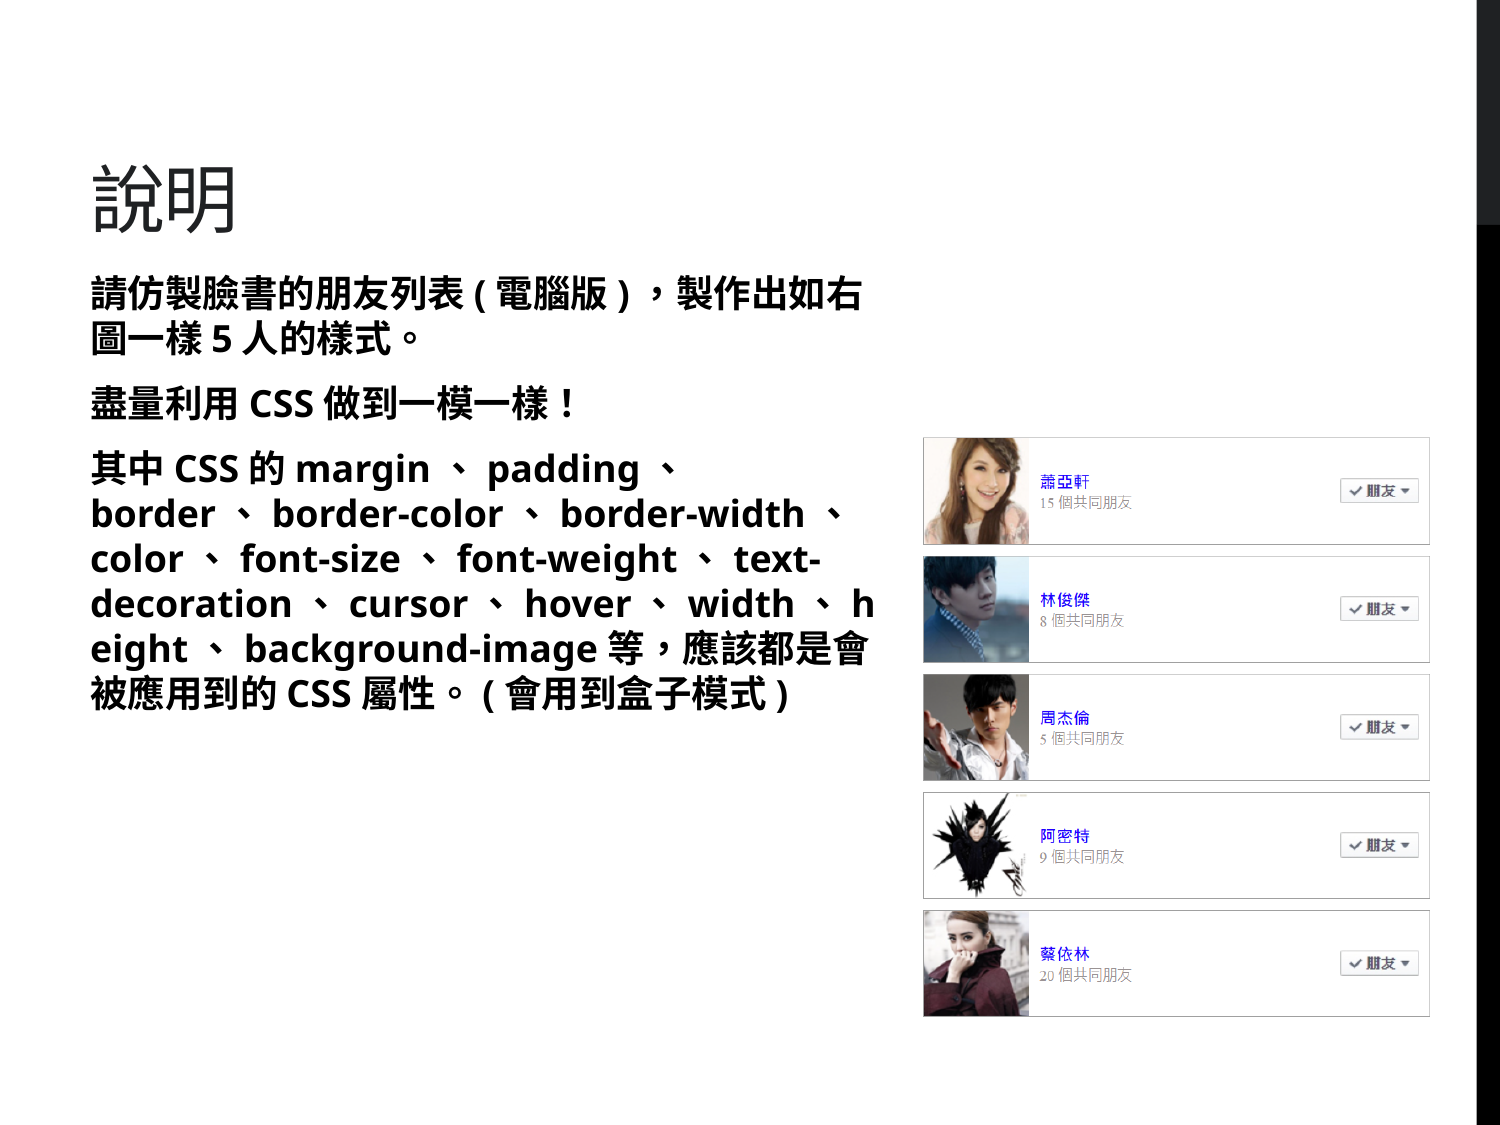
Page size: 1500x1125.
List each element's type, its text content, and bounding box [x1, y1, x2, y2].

title 說明 [75, 25, 1025, 250]
picture [902, 432, 1452, 1031]
list 請仿製臉書的朋友列表(電腦版)，製作出如右圖一樣5人的樣式。 盡量利用CSS做到一模一樣！ 其中CSS的margin、padding、 border、border-color、border-width、color、font-size、font-weight、text-decoration、cursor、hover、width、height、background-image等，應該都是會被應用到的CSS屬性。(會用到盒子模式) [75, 262, 892, 1035]
